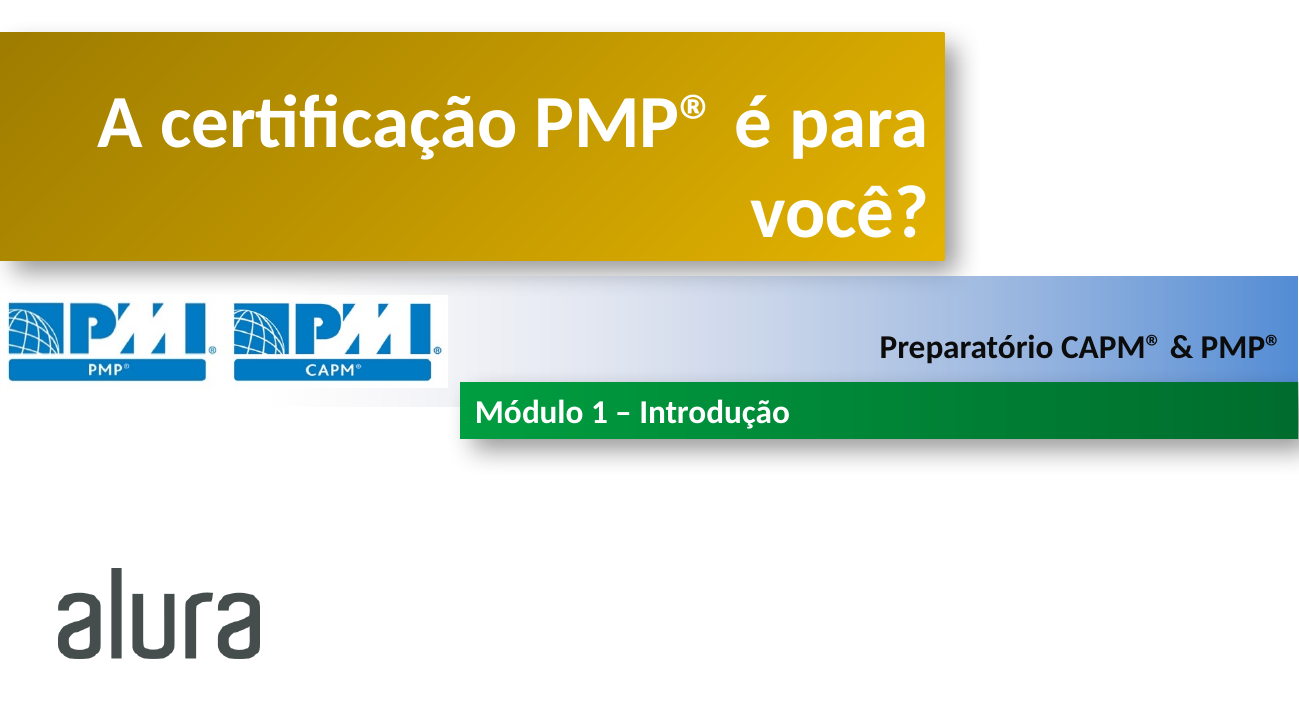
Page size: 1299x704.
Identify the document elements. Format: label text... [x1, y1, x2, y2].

text_box Módulo 1 – Introdução [460, 382, 1299, 439]
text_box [0, 294, 449, 390]
picture [58, 568, 260, 660]
text_box [270, 374, 1298, 407]
text_box [270, 276, 1298, 317]
text_box A certificação PMP® é para você? [0, 32, 945, 261]
text_box Preparatório CAPM® & PMP® [452, 317, 1298, 374]
